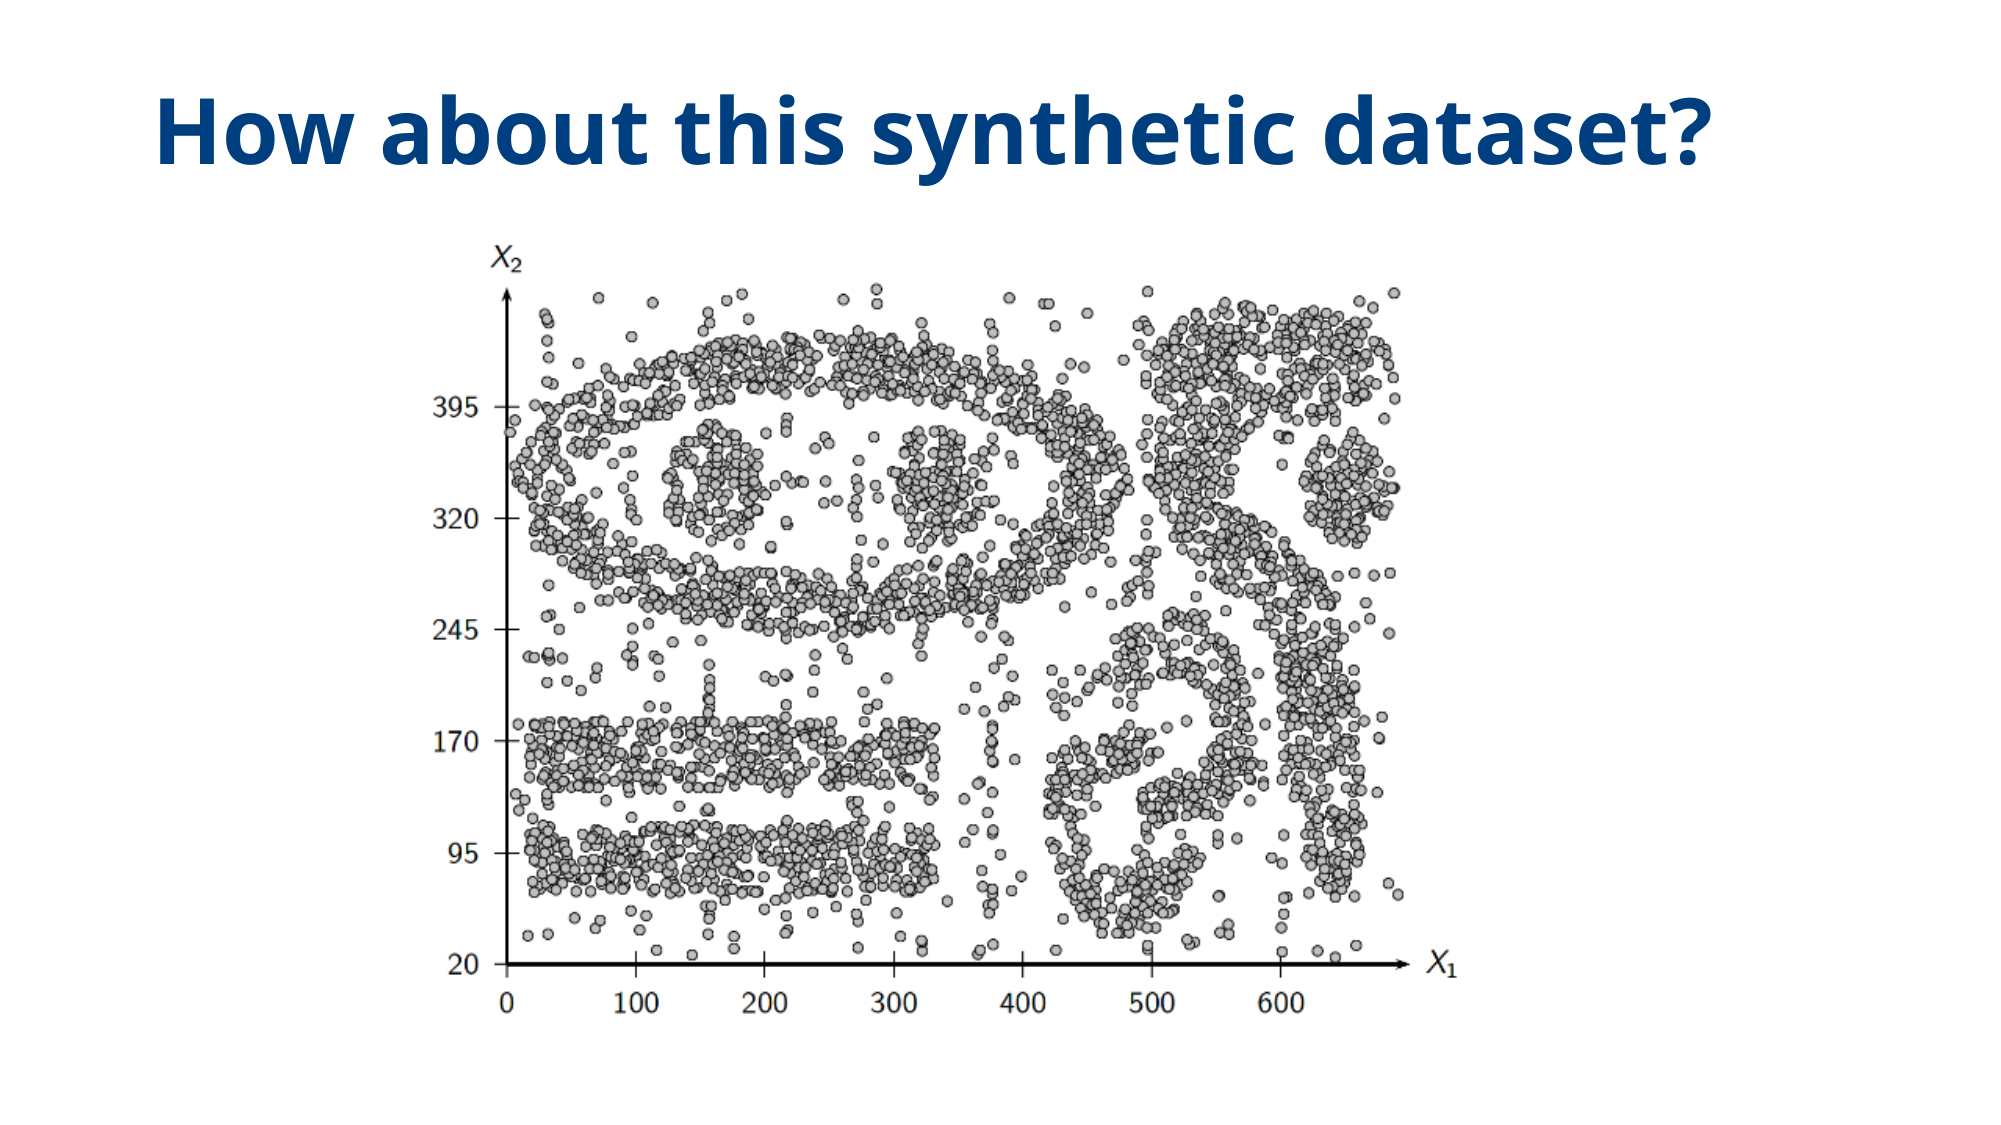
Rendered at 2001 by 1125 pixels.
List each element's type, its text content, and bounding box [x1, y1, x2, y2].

picture [418, 222, 1507, 1040]
title How about this synthetic dataset? [137, 59, 1863, 210]
